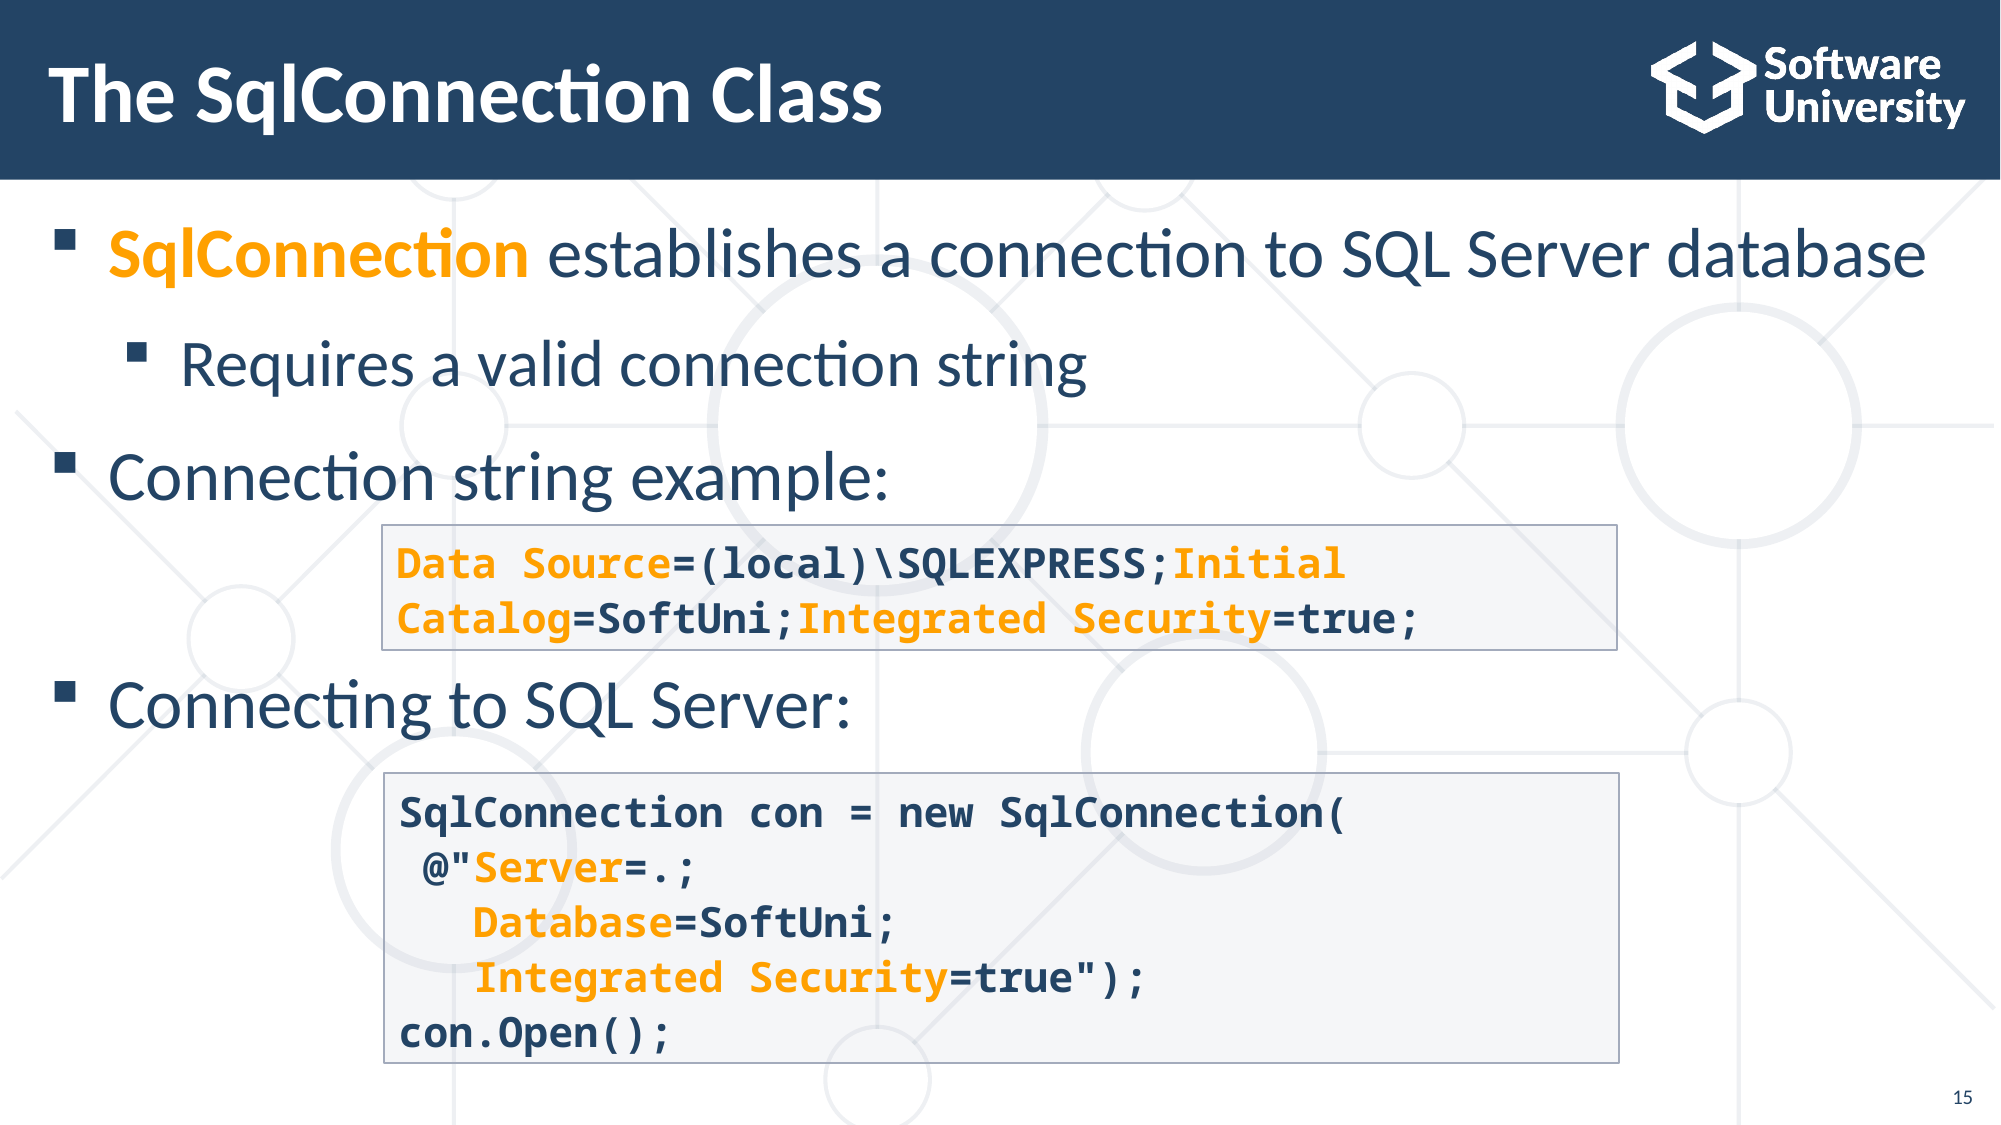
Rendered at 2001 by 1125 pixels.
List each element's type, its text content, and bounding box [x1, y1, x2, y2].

slide_number 15 [1927, 1067, 1989, 1117]
text_box Data Source=(local)\SQLEXPRESS;Initial Catalog=SoftUni;Integrated Security=true; [381, 524, 1618, 650]
list SqlConnection establishes a connection to SQL Server database Requires a valid connection string Connection string example: Connecting to SQL Server: [31, 196, 1970, 1104]
text_box SqlConnection con = new SqlConnection( @"Server=.; Database=SoftUni; Integrated Security=true"); con.Open(); [383, 773, 1619, 1063]
picture [1651, 41, 1966, 134]
title The SqlConnection Class [31, 16, 1625, 162]
